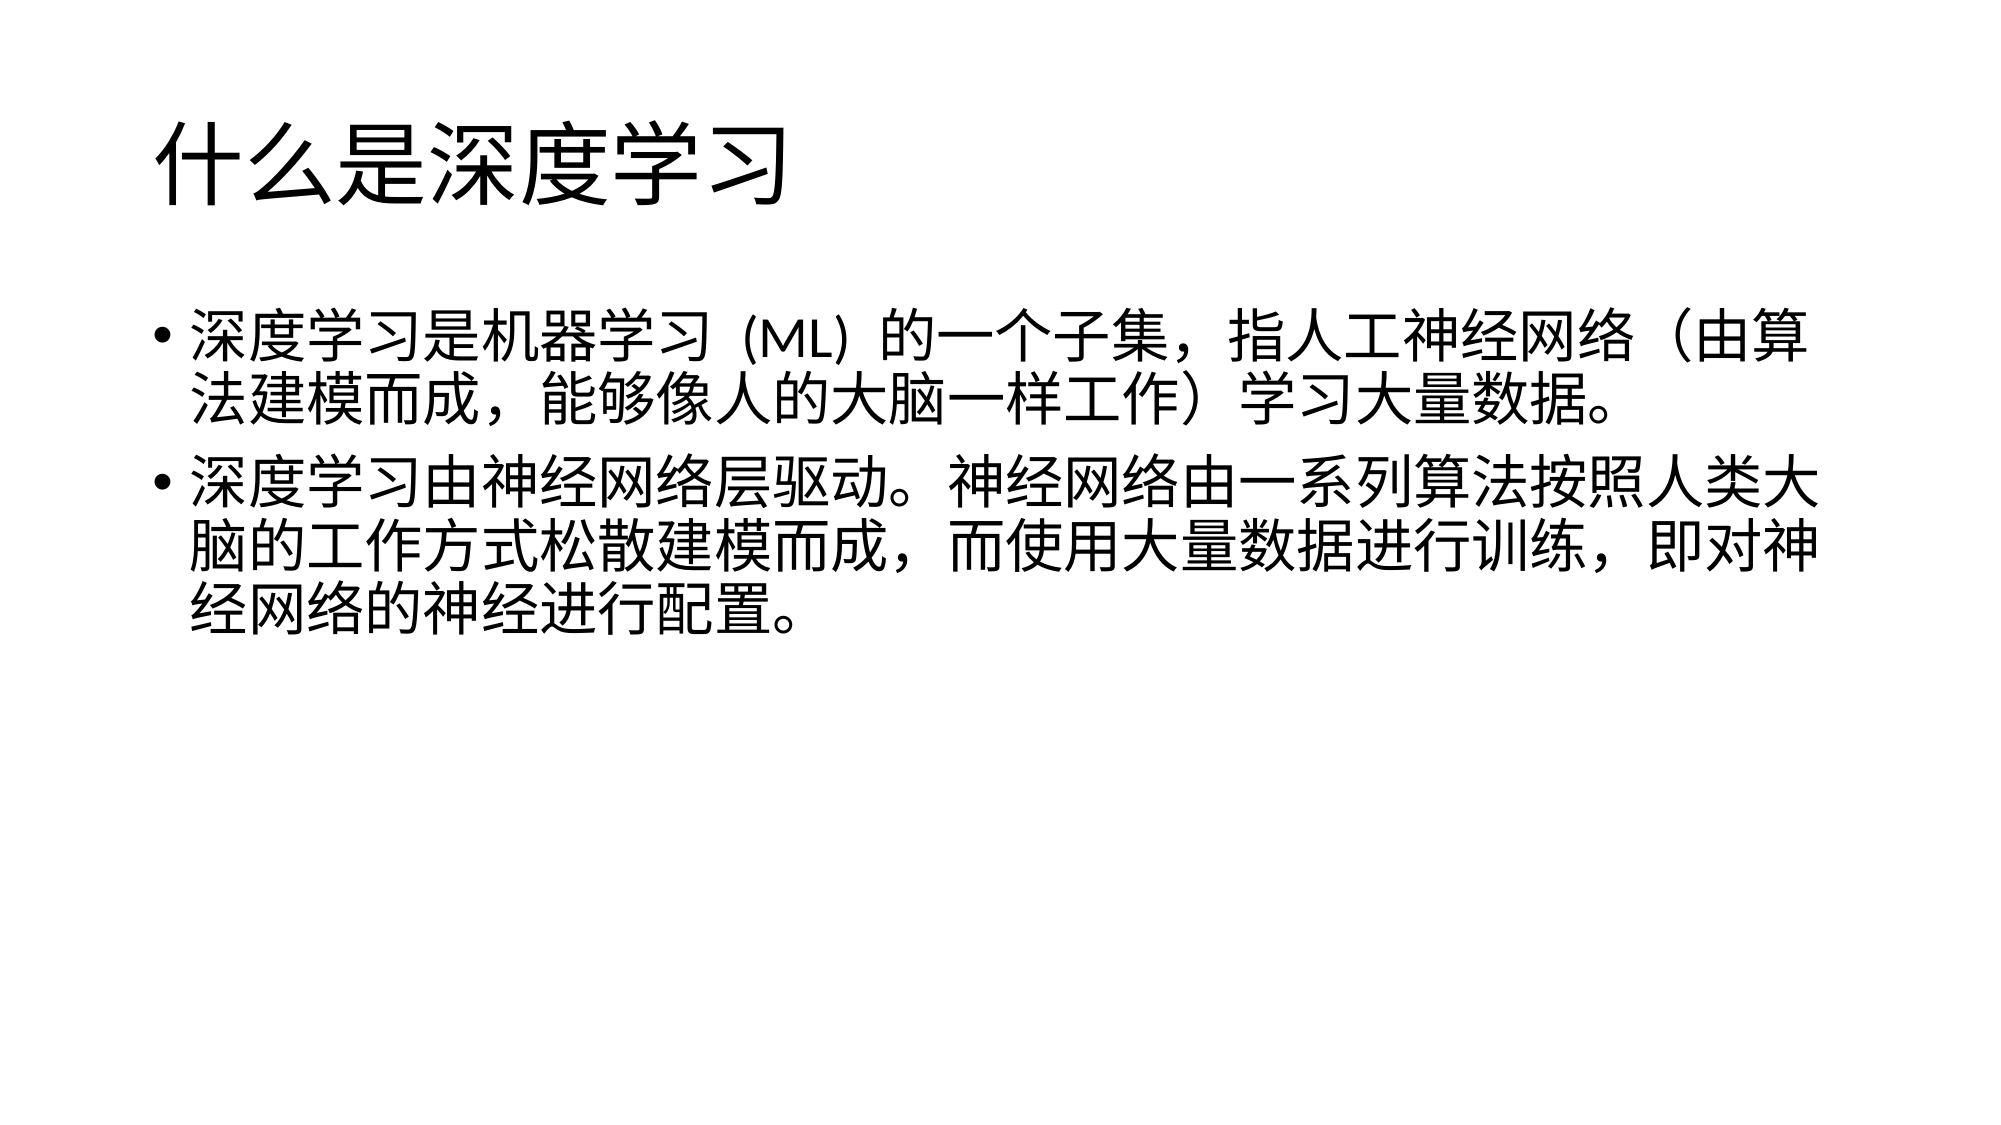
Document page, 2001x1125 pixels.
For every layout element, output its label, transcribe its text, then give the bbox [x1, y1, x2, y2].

title 什么是深度学习 [137, 59, 1863, 278]
list 深度学习是机器学习 (ML) 的一个子集，指人工神经网络（由算法建模而成，能够像人的大脑一样工作）学习大量数据。 深度学习由神经网络层驱动。神经网络由一系列算法按照人类大脑的工作方式松散建模而成，而使用大量数据进行训练，即对神经网络的神经进行配置。 [137, 299, 1863, 1014]
